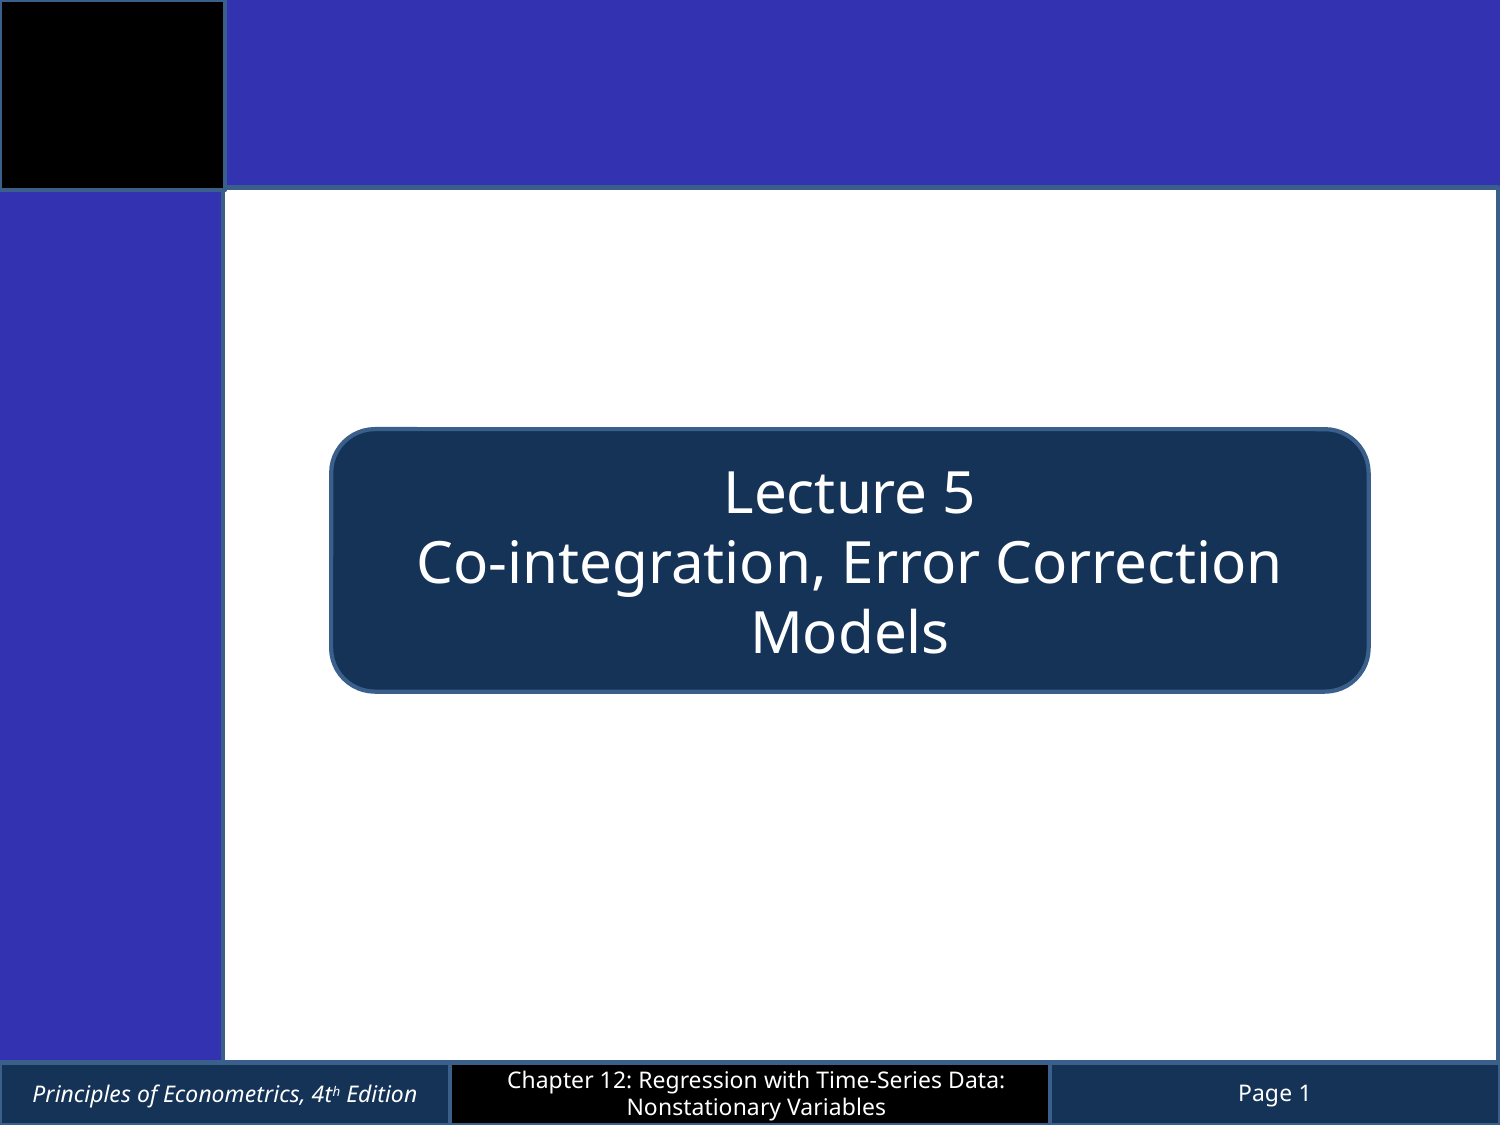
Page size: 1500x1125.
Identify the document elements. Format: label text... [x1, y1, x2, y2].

text_box Lecture 5 Co-integration, Error Correction Models [329, 426, 1371, 694]
